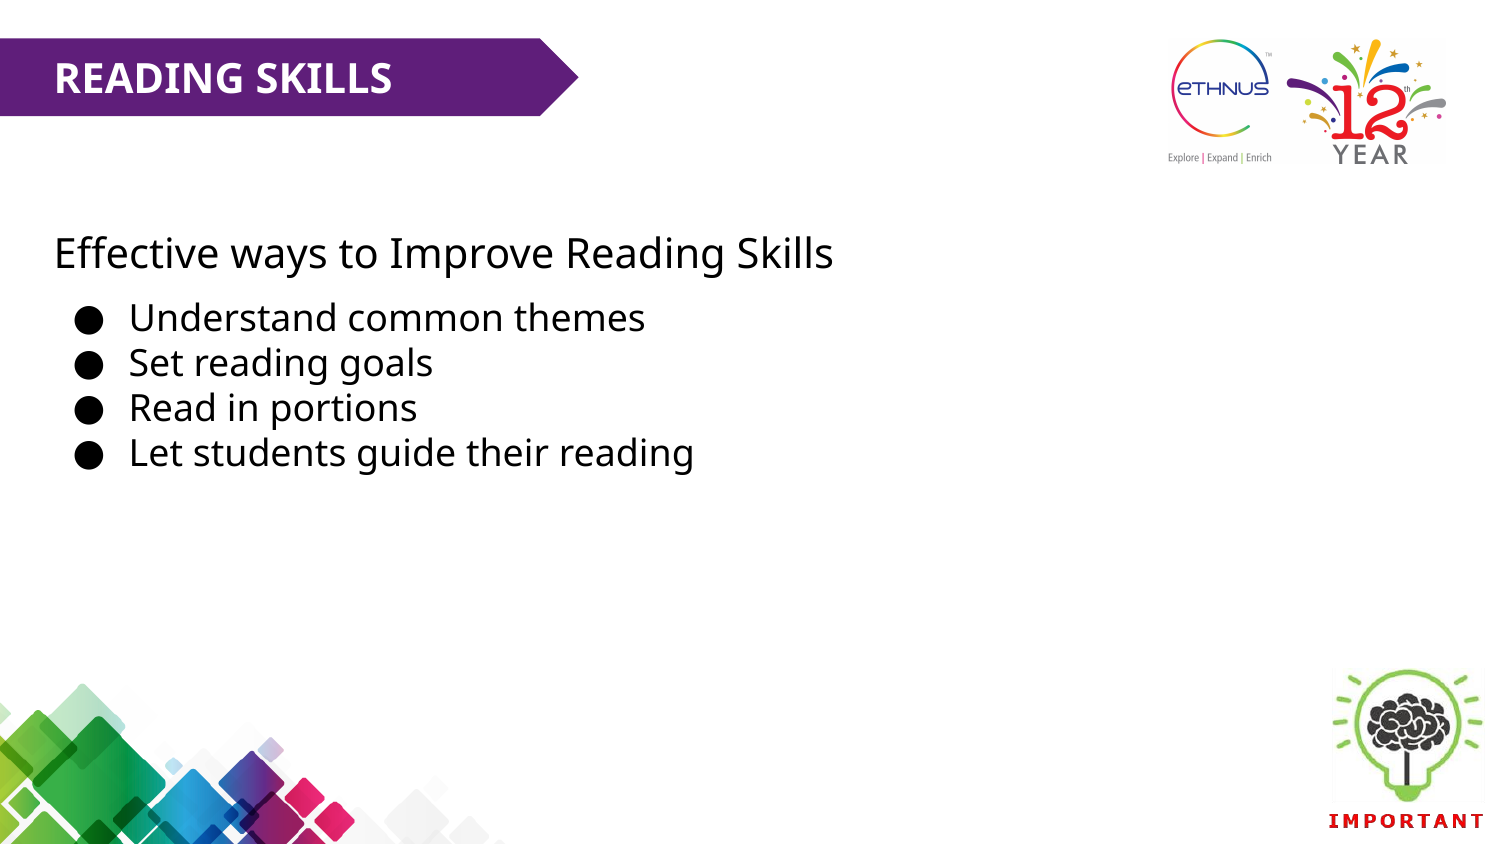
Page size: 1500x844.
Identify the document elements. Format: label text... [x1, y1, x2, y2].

picture [0, 668, 732, 844]
text_box [0, 38, 53, 117]
picture [1315, 668, 1500, 844]
text_box Effective ways to Improve Reading Skills Understand common themes Set reading goals Read in portions Let students guide their reading [53, 226, 1447, 656]
picture [1167, 38, 1447, 165]
text_box READING SKILLS [53, 38, 518, 117]
text_box [518, 38, 579, 117]
